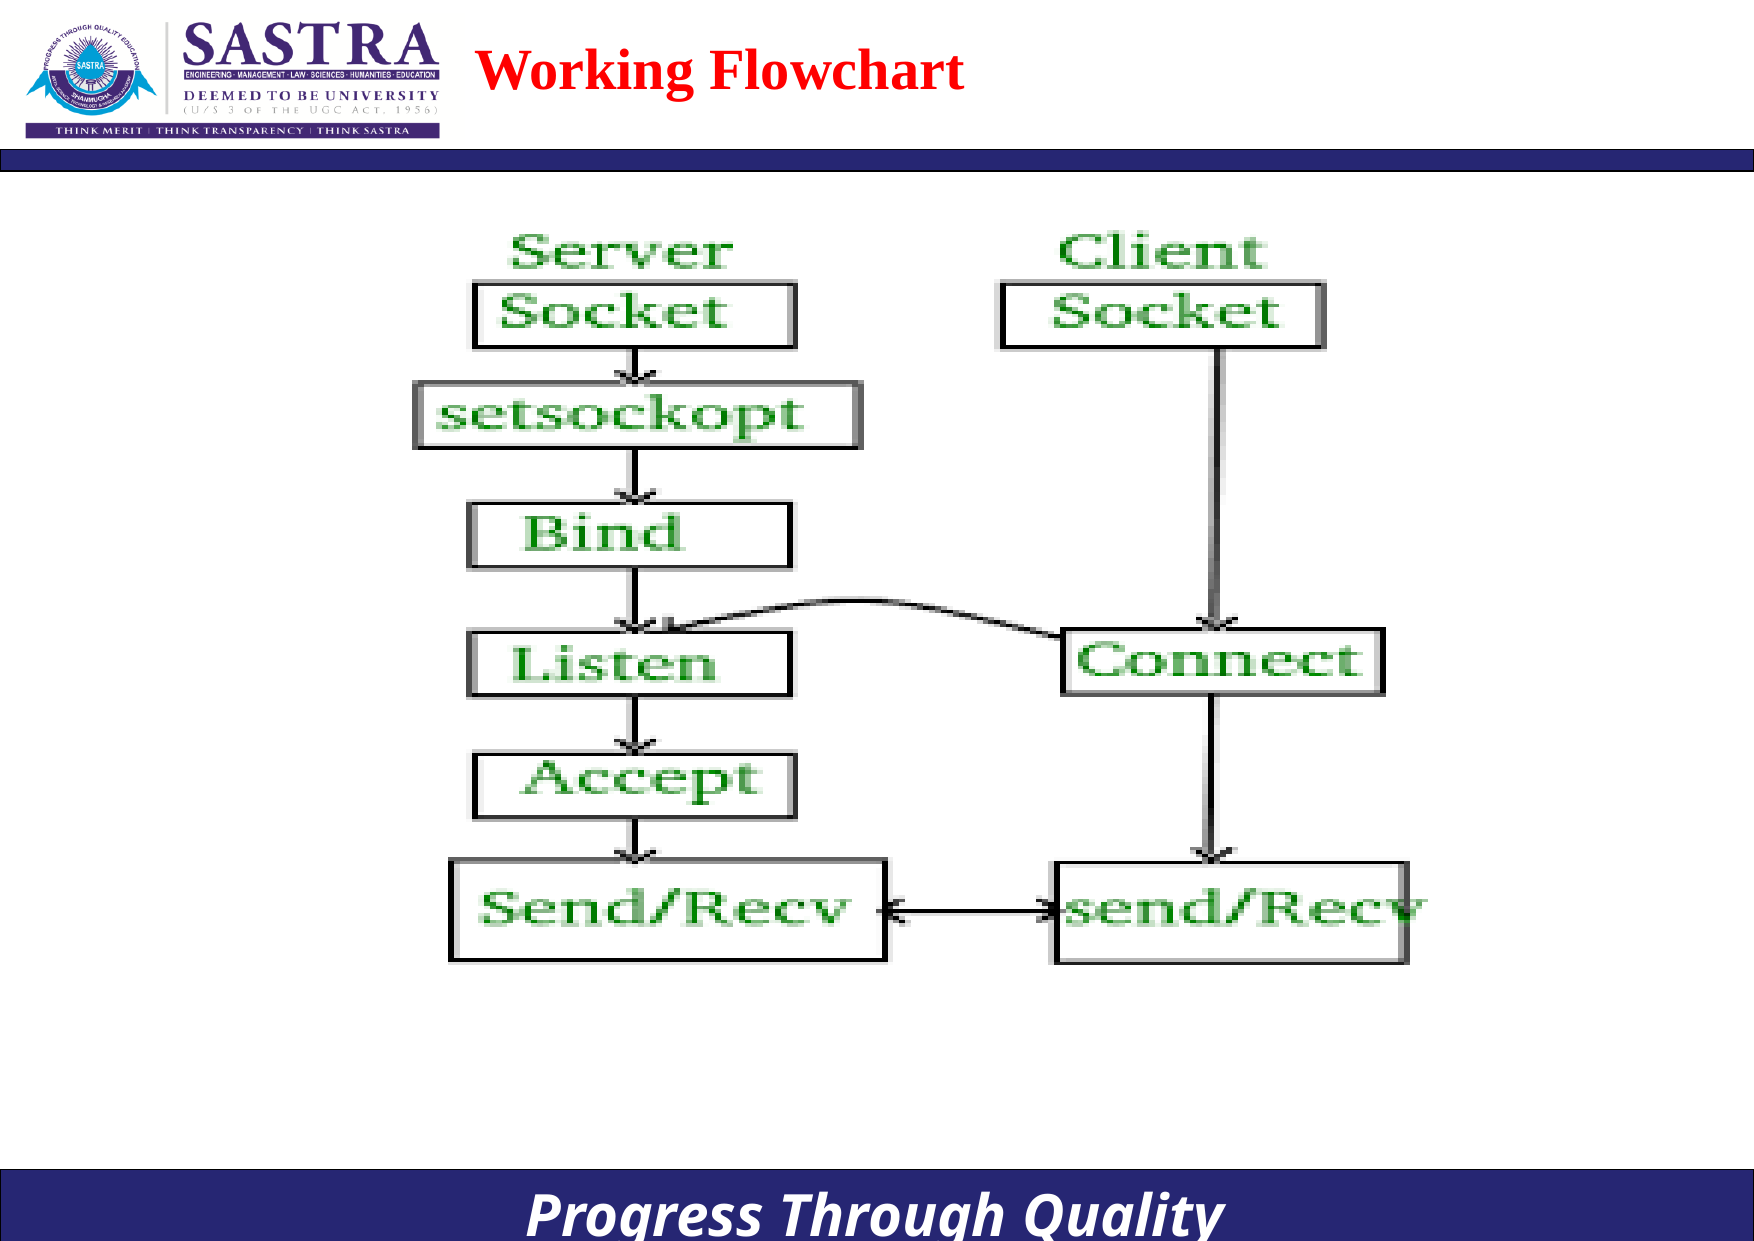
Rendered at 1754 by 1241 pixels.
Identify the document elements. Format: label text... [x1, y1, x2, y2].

picture [311, 223, 1566, 1056]
picture [0, 13, 465, 145]
title Working Flowchart [457, 28, 1743, 125]
